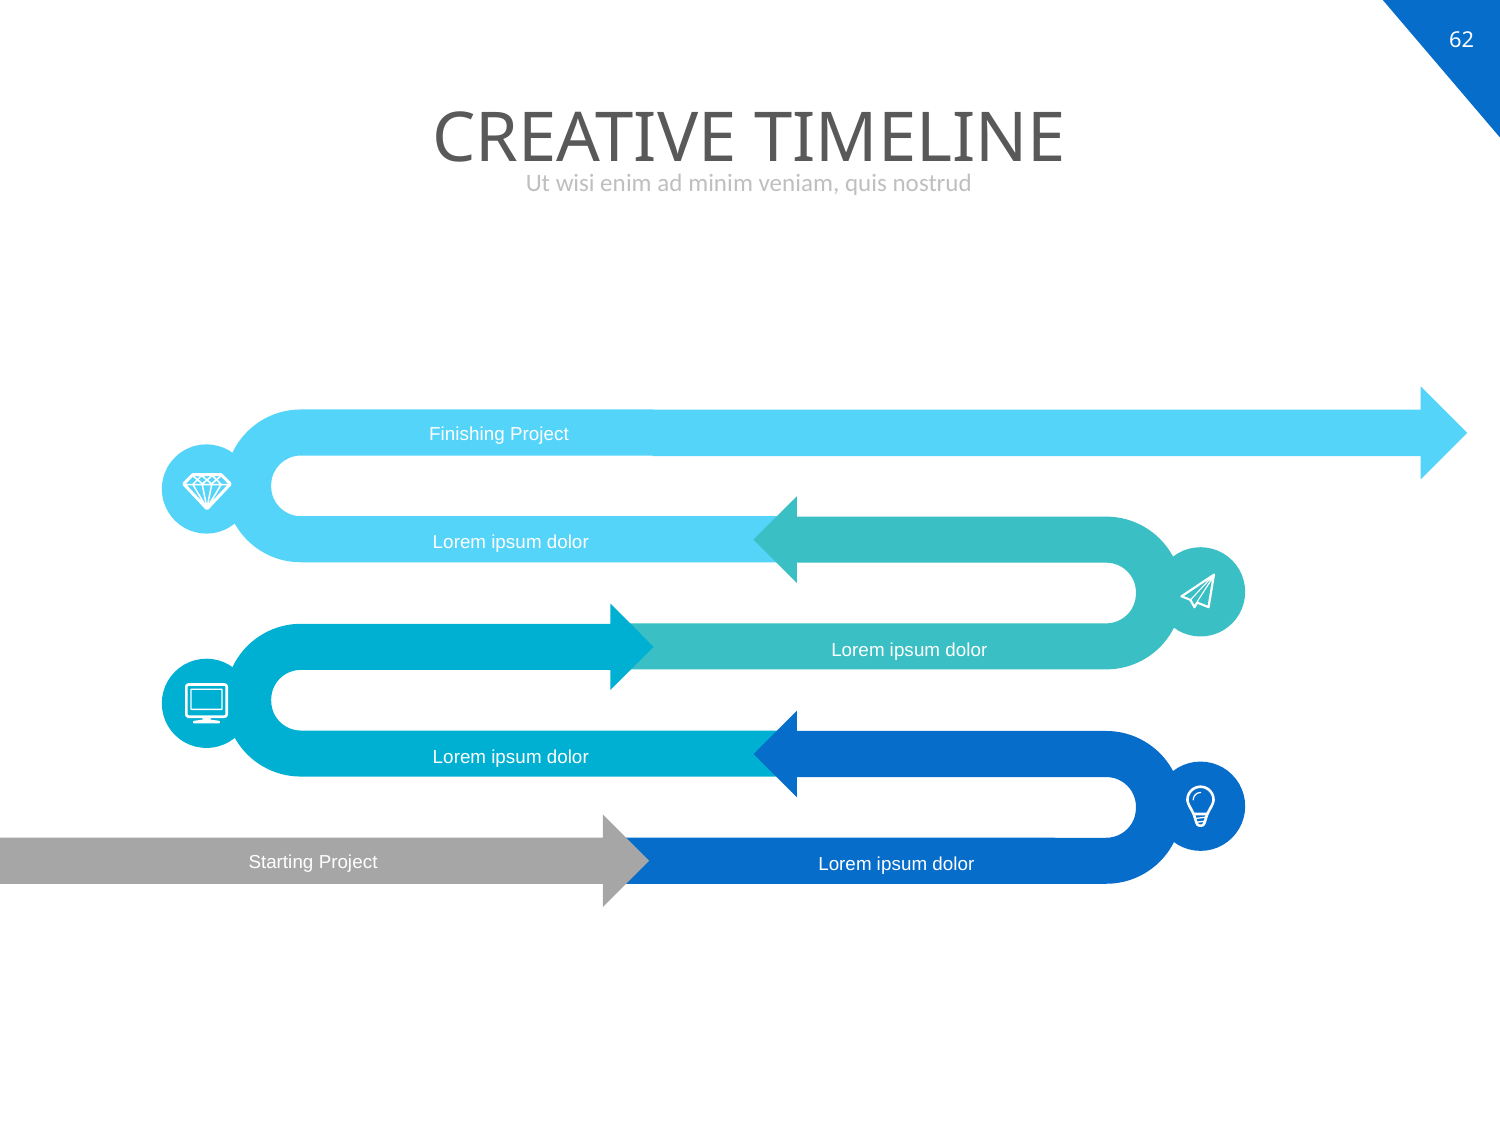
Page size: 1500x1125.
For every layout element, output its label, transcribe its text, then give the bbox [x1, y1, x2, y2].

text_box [0, 386, 1468, 908]
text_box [1155, 761, 1246, 851]
list Ut wisi enim ad minim veniam, quis nostrud [209, 163, 1290, 204]
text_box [161, 658, 252, 748]
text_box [161, 444, 252, 534]
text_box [1155, 547, 1246, 637]
title CREATIVE TIMELINE [84, 95, 1414, 205]
